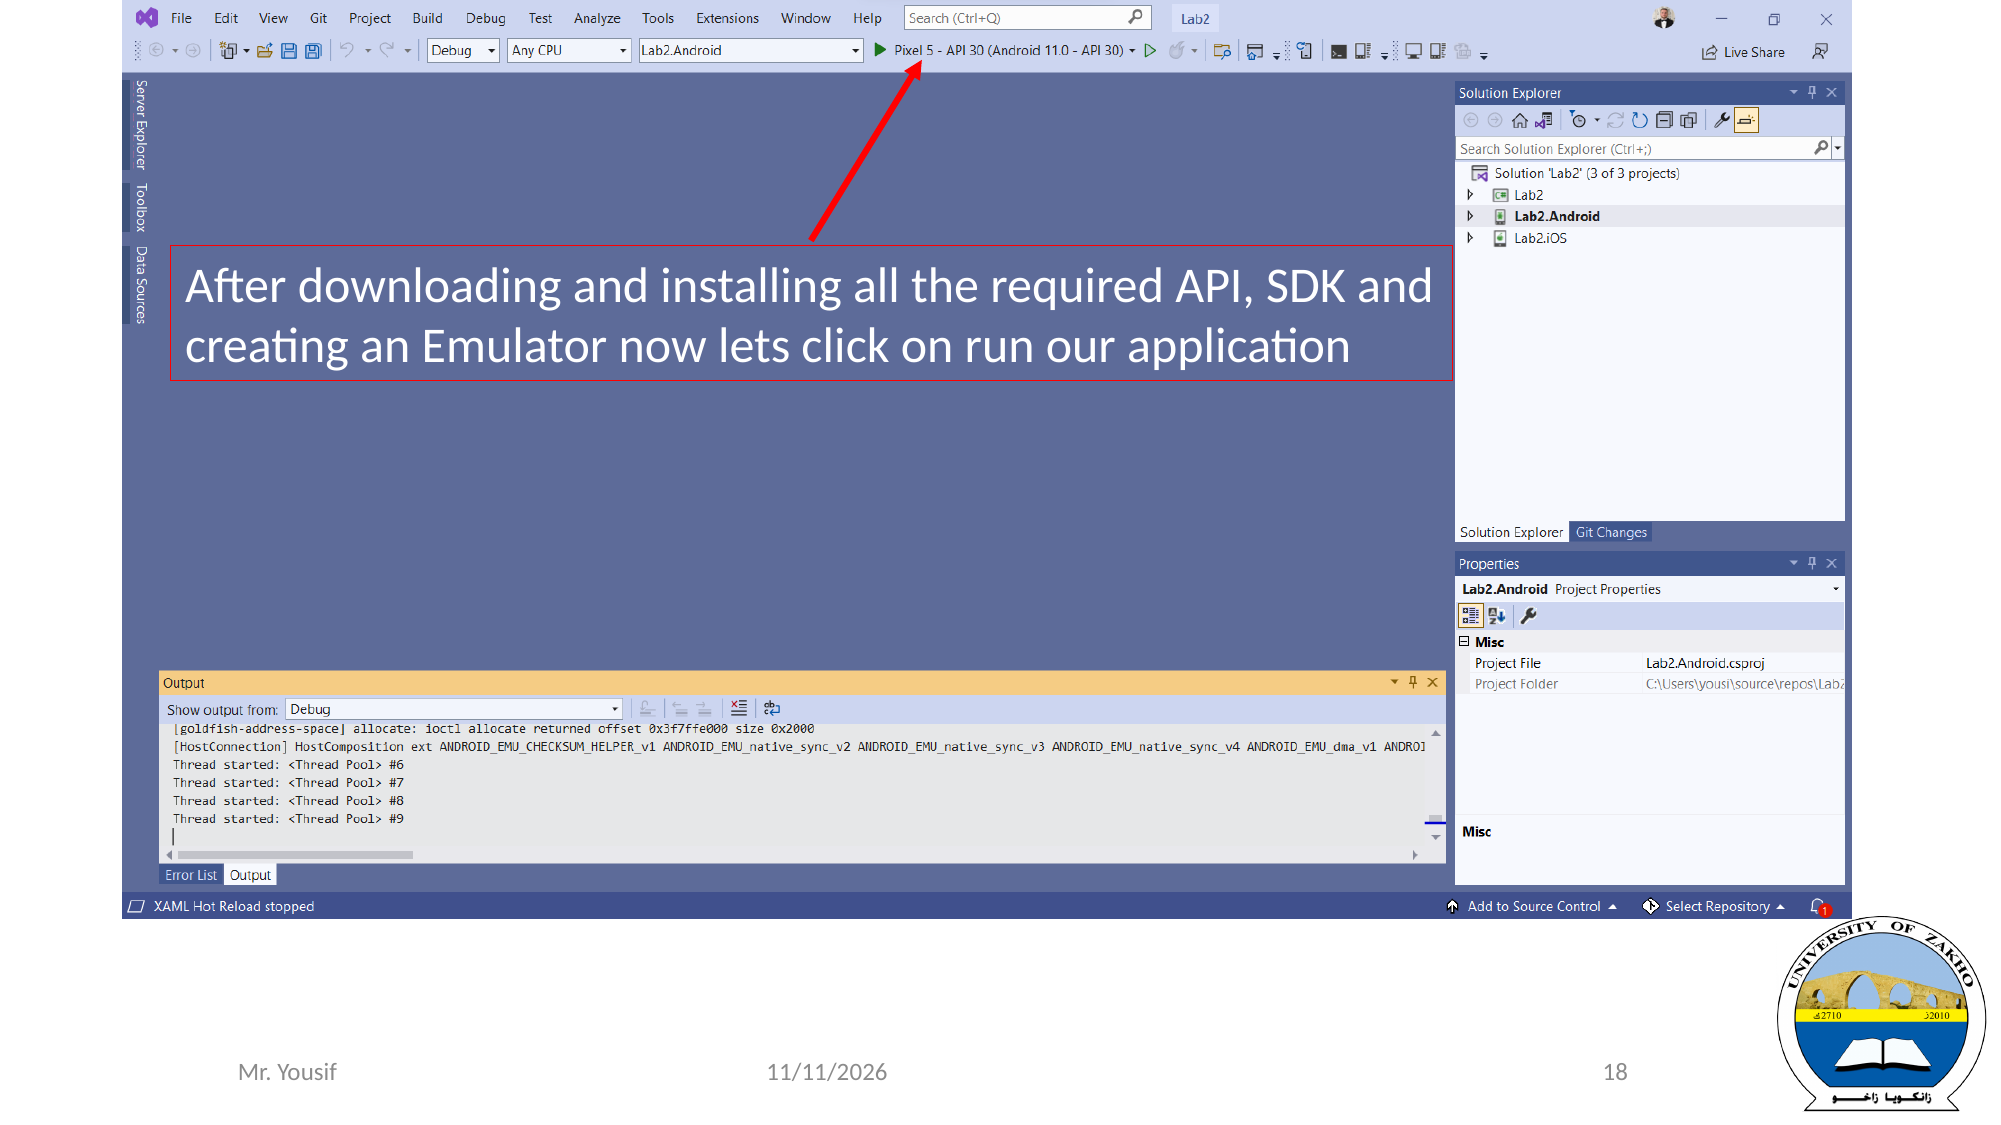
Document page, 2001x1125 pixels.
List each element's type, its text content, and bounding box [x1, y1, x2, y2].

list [122, 0, 1852, 919]
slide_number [751, 1040, 1021, 1101]
picture [1776, 915, 1987, 1112]
footer Mr. Yousif [137, 1040, 438, 1101]
slide_number 18 [1193, 1040, 1644, 1101]
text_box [810, 59, 922, 241]
